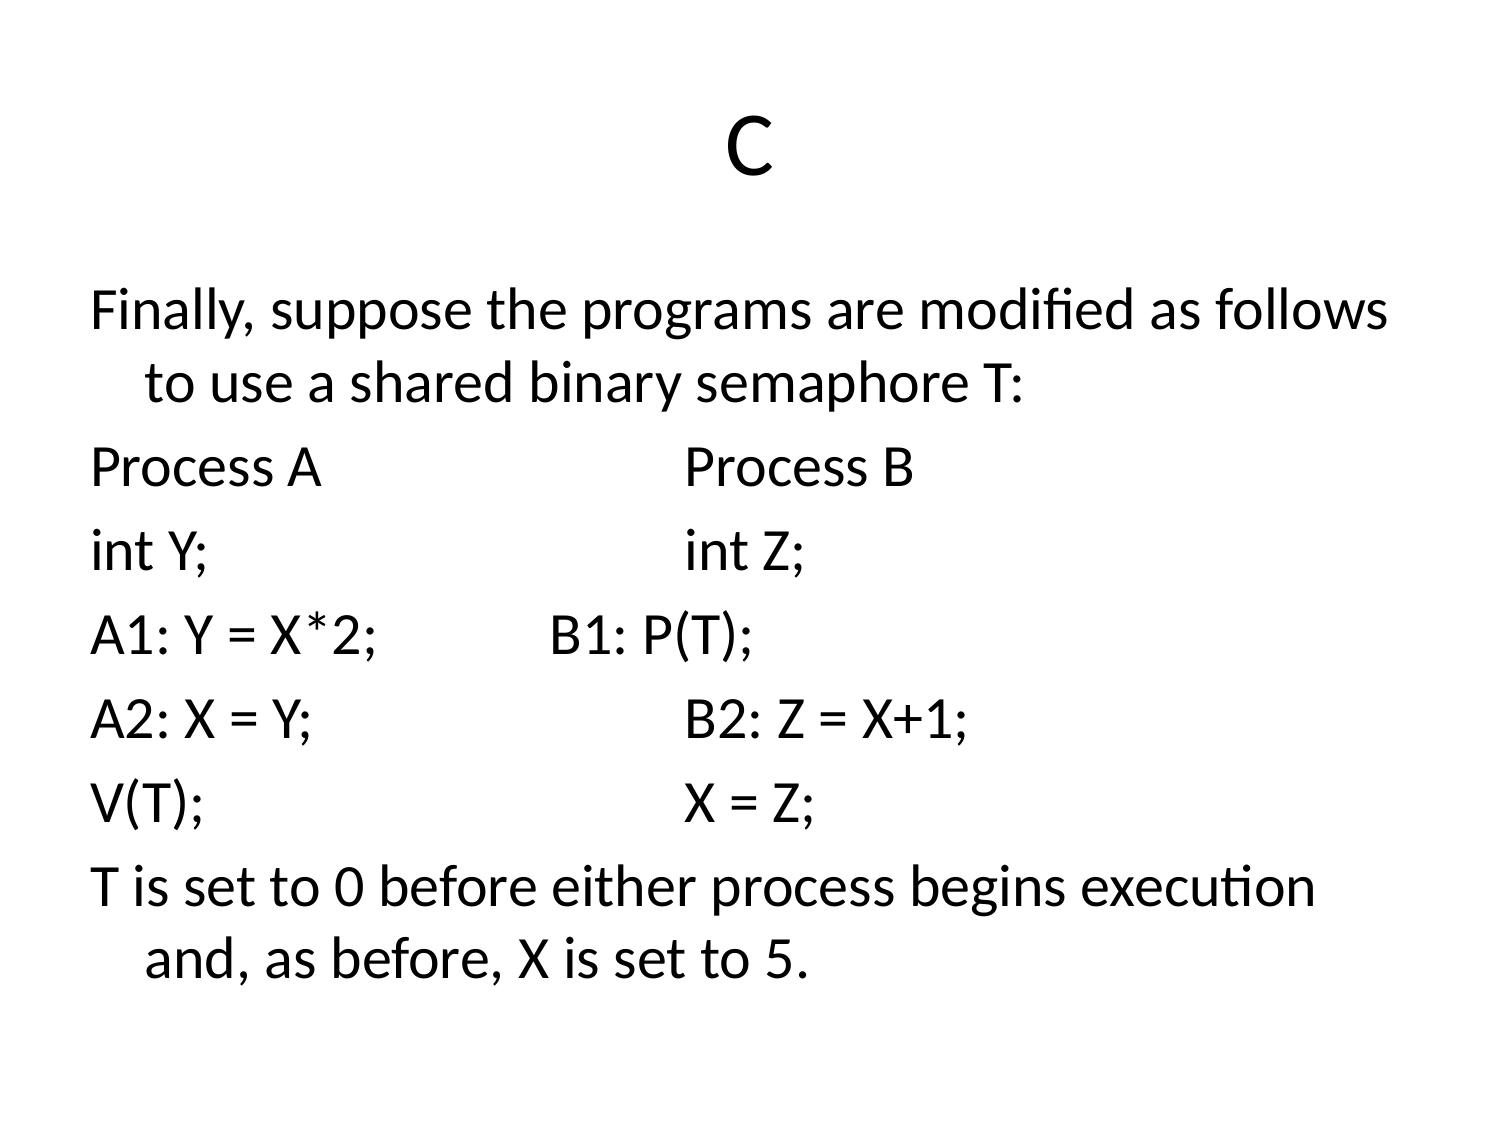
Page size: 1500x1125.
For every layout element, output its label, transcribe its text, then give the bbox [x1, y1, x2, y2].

list Finally, suppose the programs are modified as follows to use a shared binary semaphore T: Process A Process B int Y; int Z; A1: Y = X*2; B1: P(T); A2: X = Y; B2: Z = X+1; V(T); X = Z; T is set to 0 before either process begins execution and, as before, X is set to 5. [75, 262, 1425, 1005]
title C [75, 45, 1425, 233]
